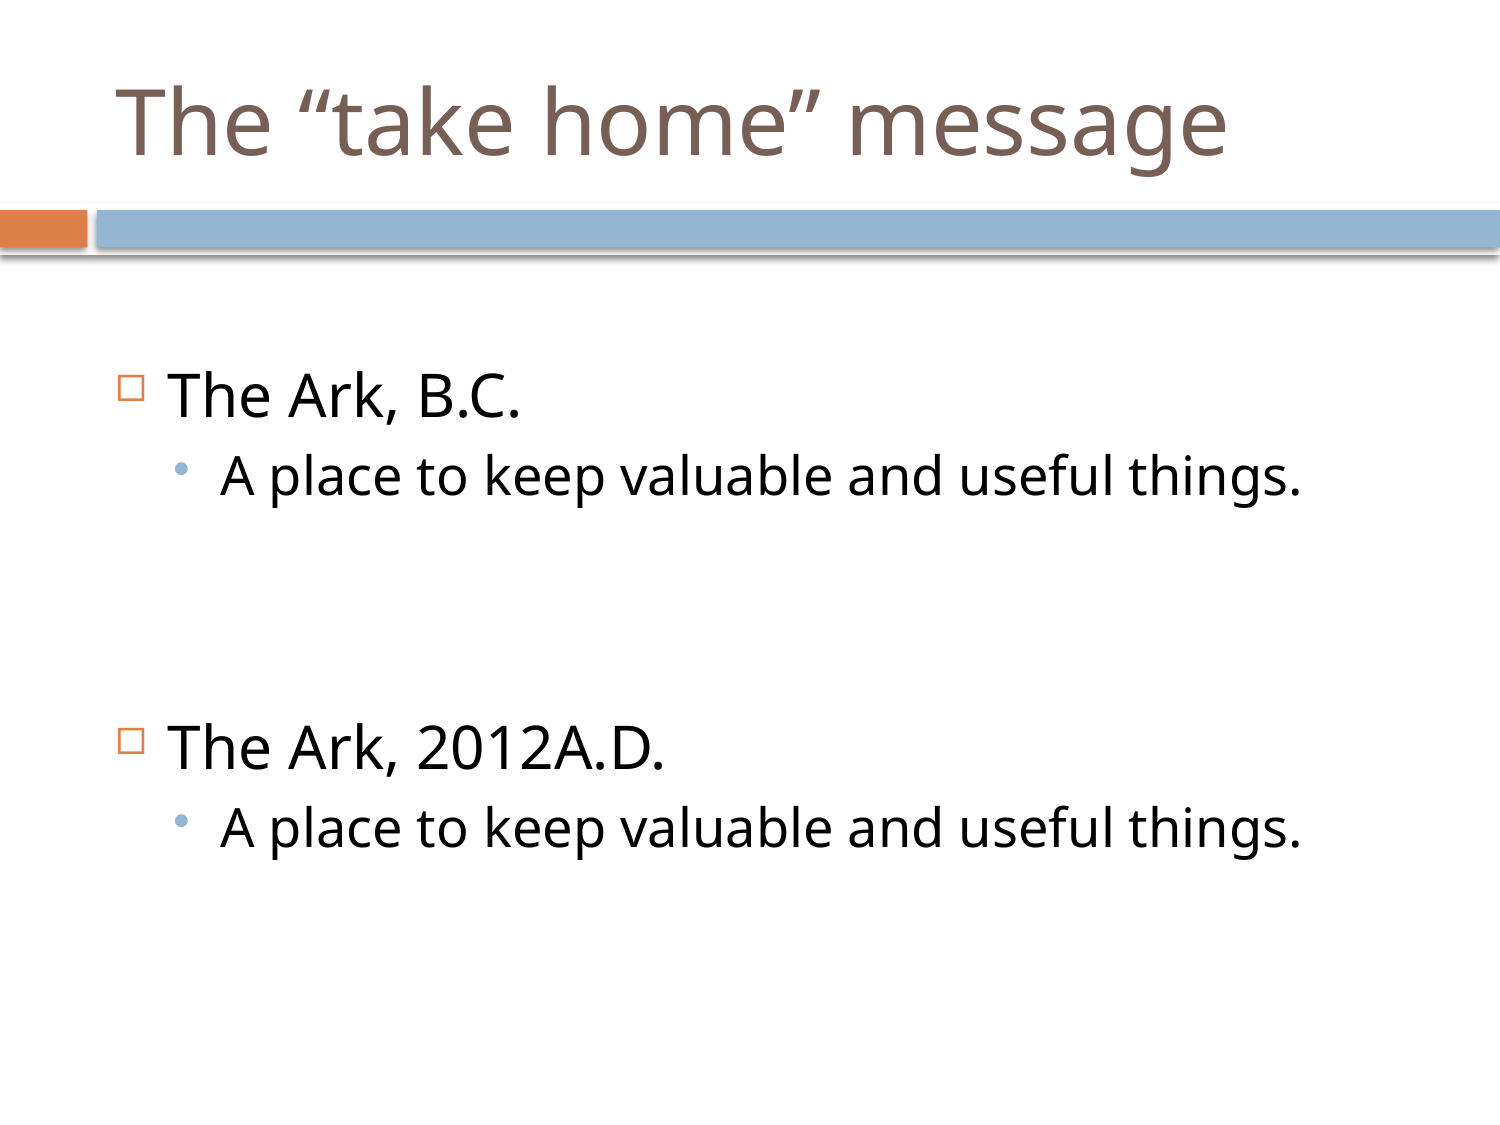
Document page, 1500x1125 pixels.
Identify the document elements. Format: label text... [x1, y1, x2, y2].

title The “take home” message [100, 37, 1438, 200]
list The Ark, B.C. A place to keep valuable and useful things. The Ark, 2012A.D. A place to keep valuable and useful things. [100, 262, 1438, 1000]
